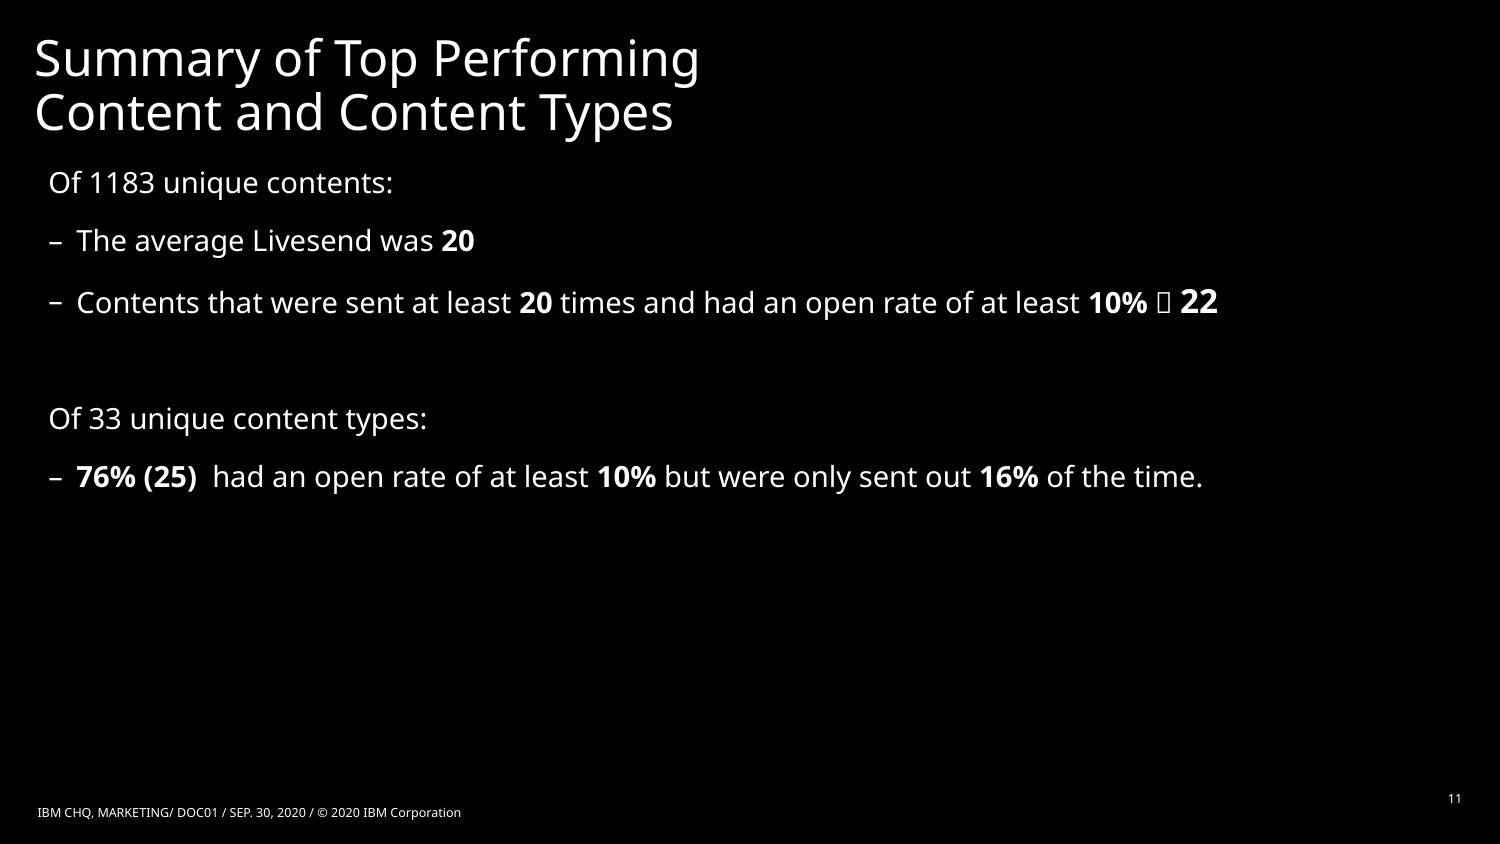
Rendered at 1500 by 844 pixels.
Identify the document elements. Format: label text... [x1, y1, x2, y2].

text_box Of 1183 unique contents: The average Livesend was 20 Contents that were sent at least 20 times and had an open rate of at least 10%  22 Of 33 unique content types: 76% (25) had an open rate of at least 10% but were only sent out 16% of the time. [33, 156, 1500, 844]
title Summary of Top Performing Content and Content Types [0, 0, 830, 140]
